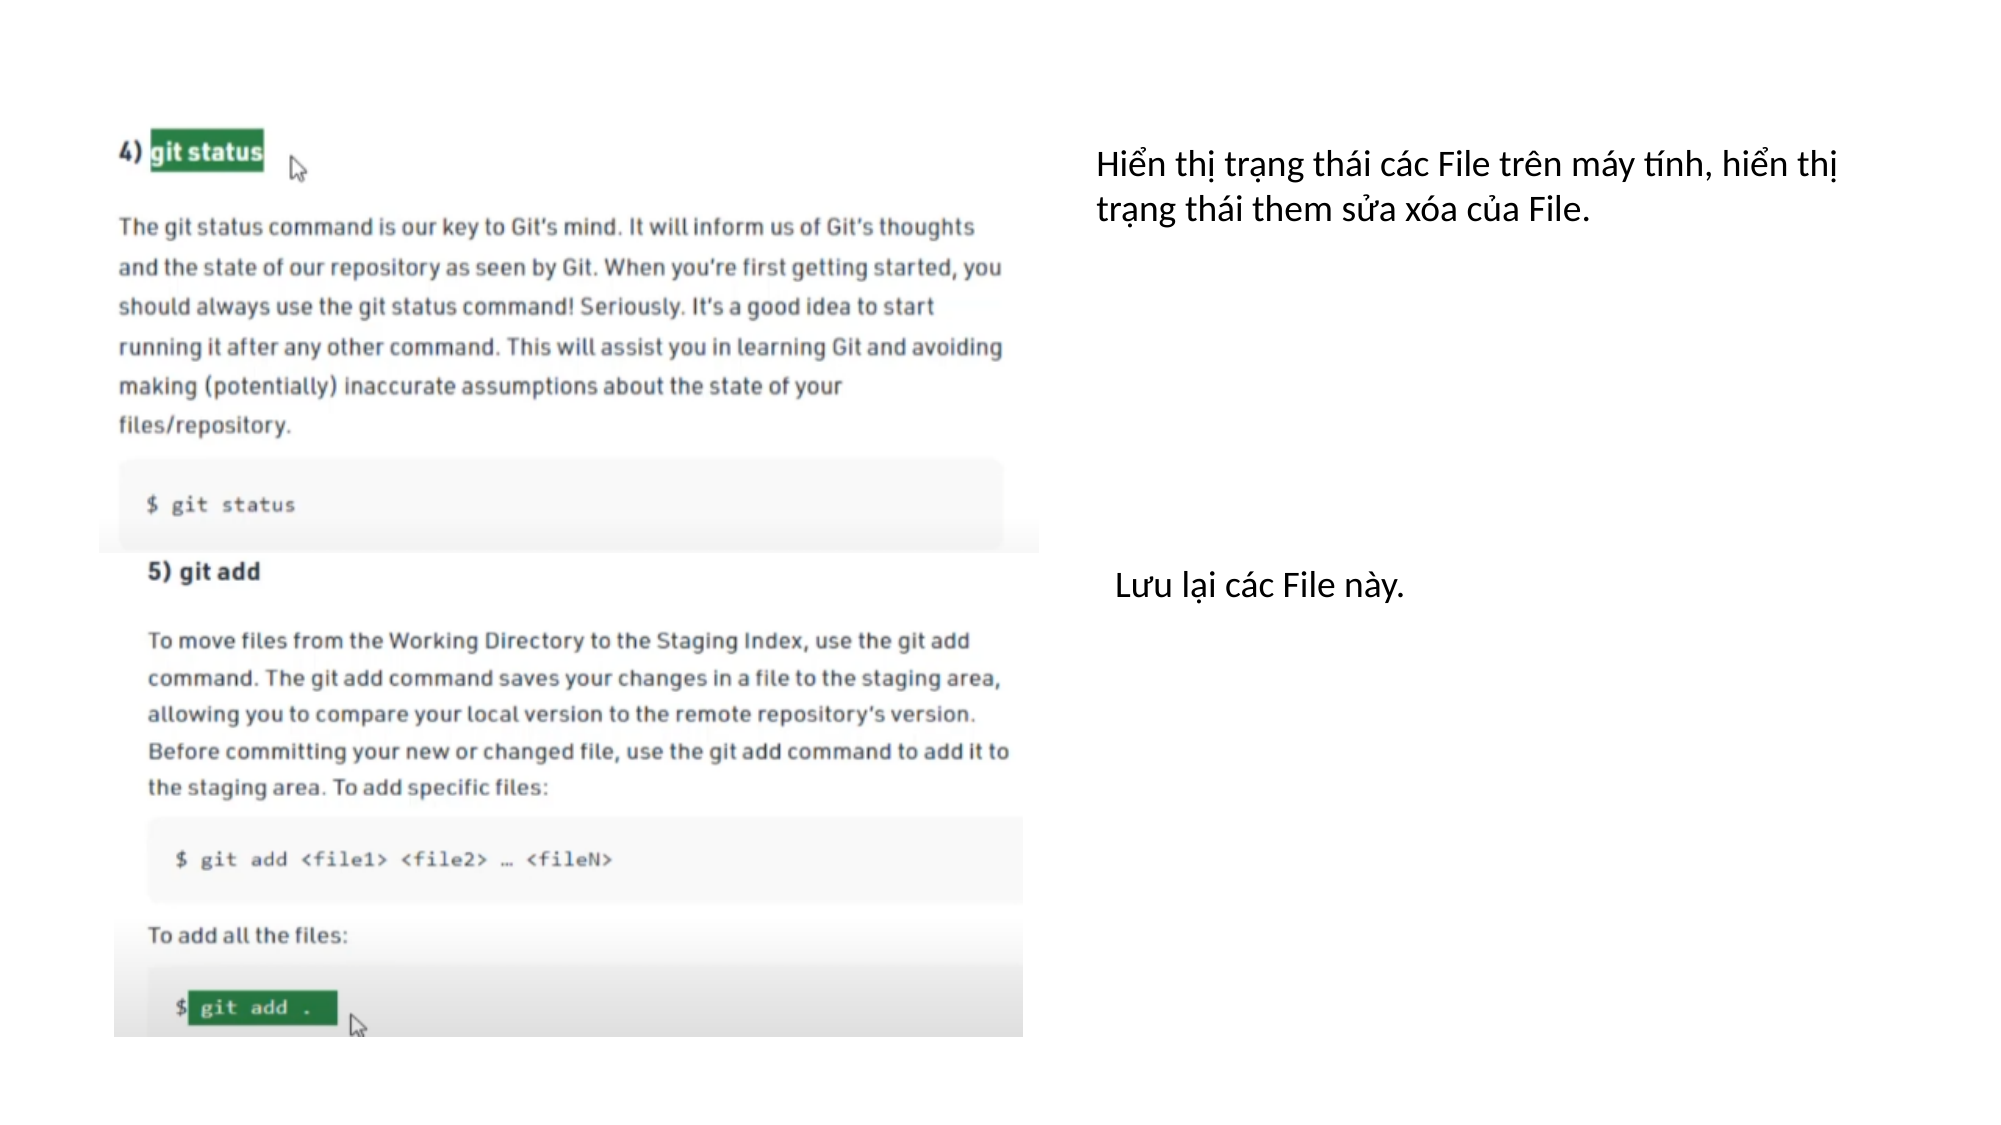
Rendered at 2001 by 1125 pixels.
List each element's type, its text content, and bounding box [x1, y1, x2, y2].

text_box Lưu lại các File này. [1100, 552, 1936, 613]
picture [99, 113, 1039, 1037]
text_box Hiển thị trạng thái các File trên máy tính, hiển thị trạng thái them sửa xóa của File. [1081, 131, 1936, 236]
text_box [1023, 131, 1936, 902]
